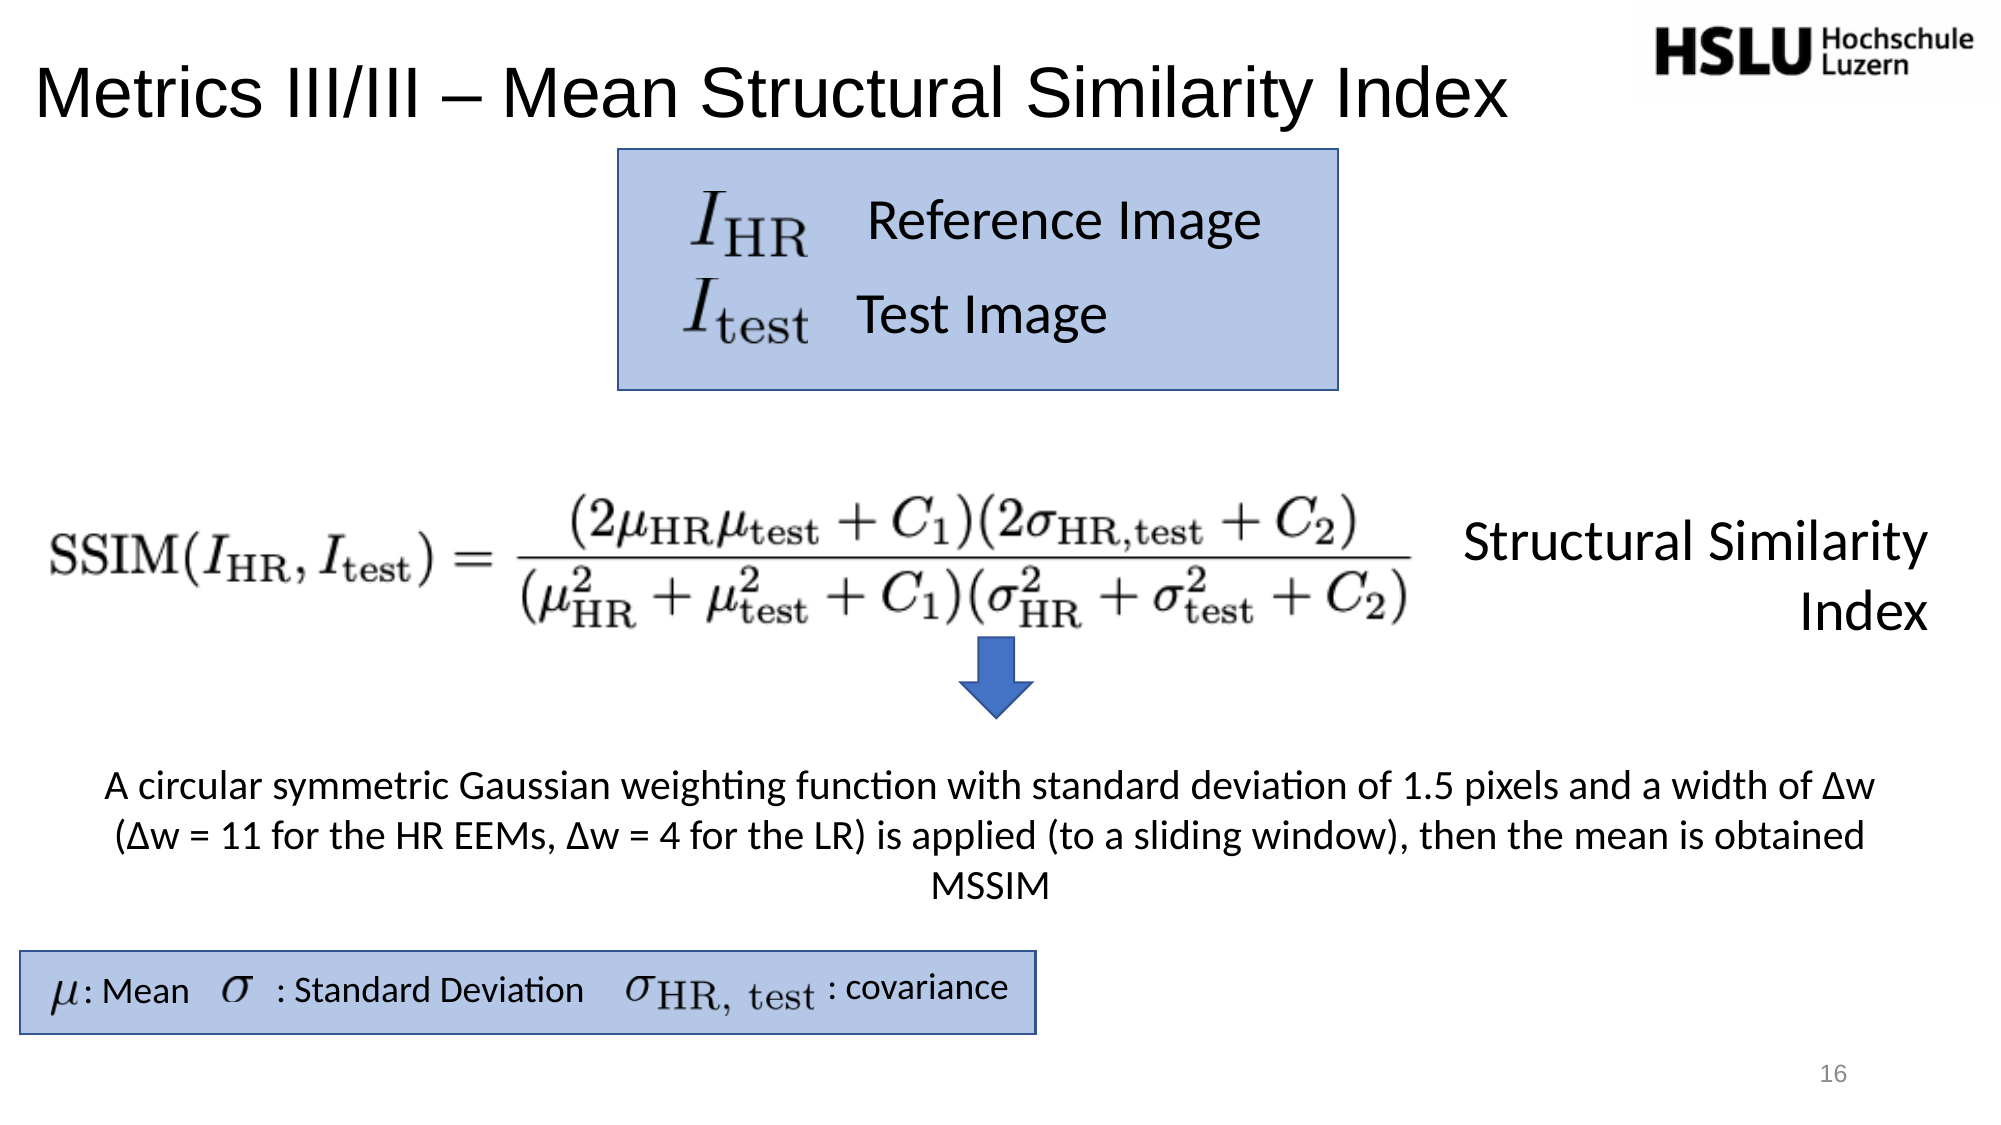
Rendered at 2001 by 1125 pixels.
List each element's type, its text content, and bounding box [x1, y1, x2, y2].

text_box : covariance [812, 954, 1025, 1015]
picture [680, 278, 808, 344]
slide_number 16 [1412, 1042, 1863, 1103]
picture [689, 191, 809, 257]
picture [221, 976, 253, 1002]
picture [1630, 3, 2000, 99]
picture [50, 981, 78, 1016]
text_box Structural Similarity Index [1448, 495, 1944, 650]
text_box : Mean [68, 958, 229, 1019]
text_box [617, 164, 1339, 391]
text_box [19, 950, 1037, 1035]
text_box Reference Image [852, 173, 1278, 259]
text_box A circular symmetric Gaussian weighting function with standard deviation of 1.5 pixels and a width of ∆w (∆w = 11 for the HR EEMs, ∆w = 4 for the LR) is applied (to a sliding window), then the mean is obtained MSSIM [56, 750, 1925, 916]
text_box Test Image [841, 268, 1124, 353]
picture [625, 976, 814, 1016]
title Metrics III/III – Mean Structural Similarity Index [19, 26, 1607, 164]
text_box : Standard Deviation [261, 957, 601, 1017]
text_box [958, 636, 1035, 720]
picture [37, 483, 1430, 634]
